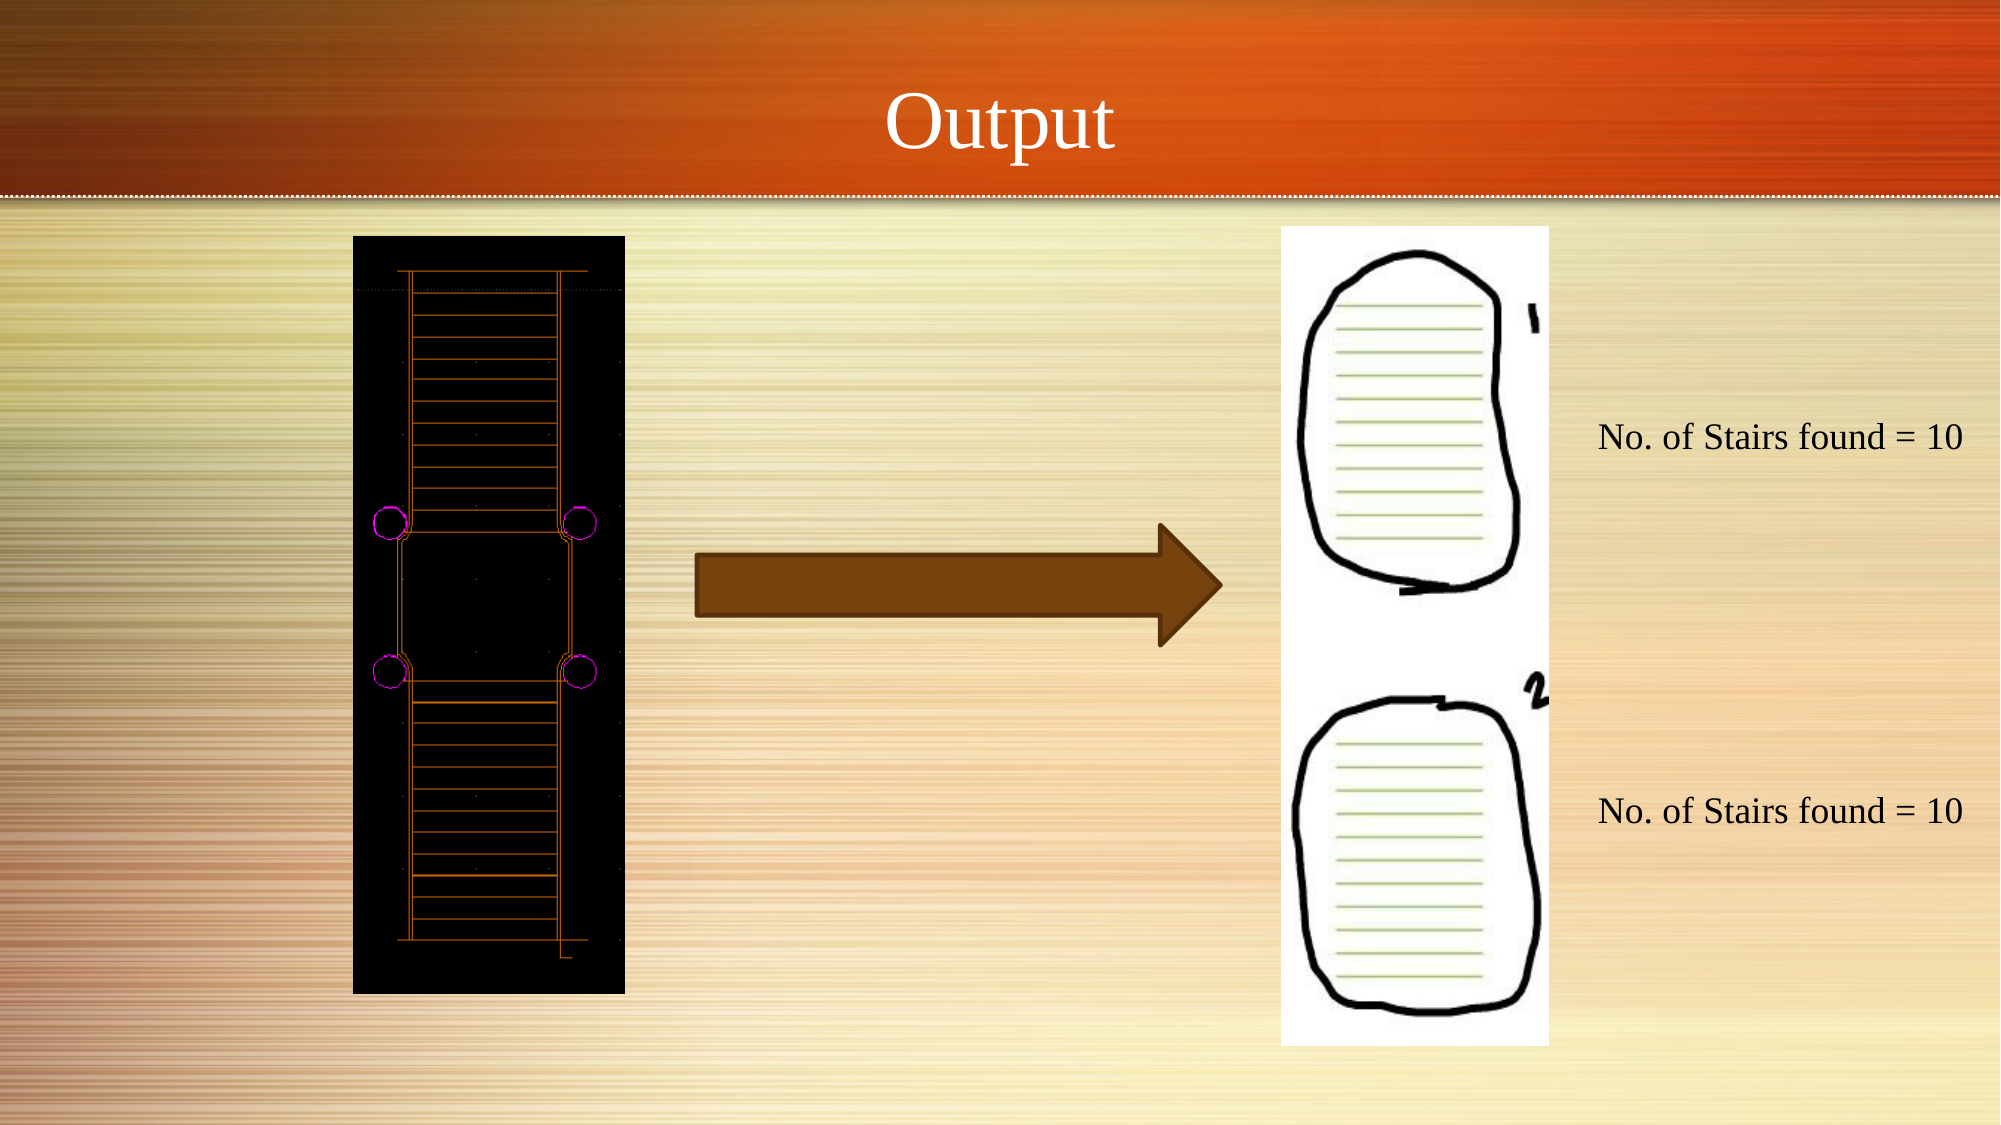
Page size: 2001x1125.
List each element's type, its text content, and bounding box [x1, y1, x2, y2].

text_box No. of Stairs found = 10 [1582, 778, 1985, 864]
text_box [694, 522, 1223, 648]
title Output [99, 30, 1900, 173]
picture [0, 0, 2001, 1125]
text_box No. of Stairs found = 10 [1582, 404, 1985, 491]
